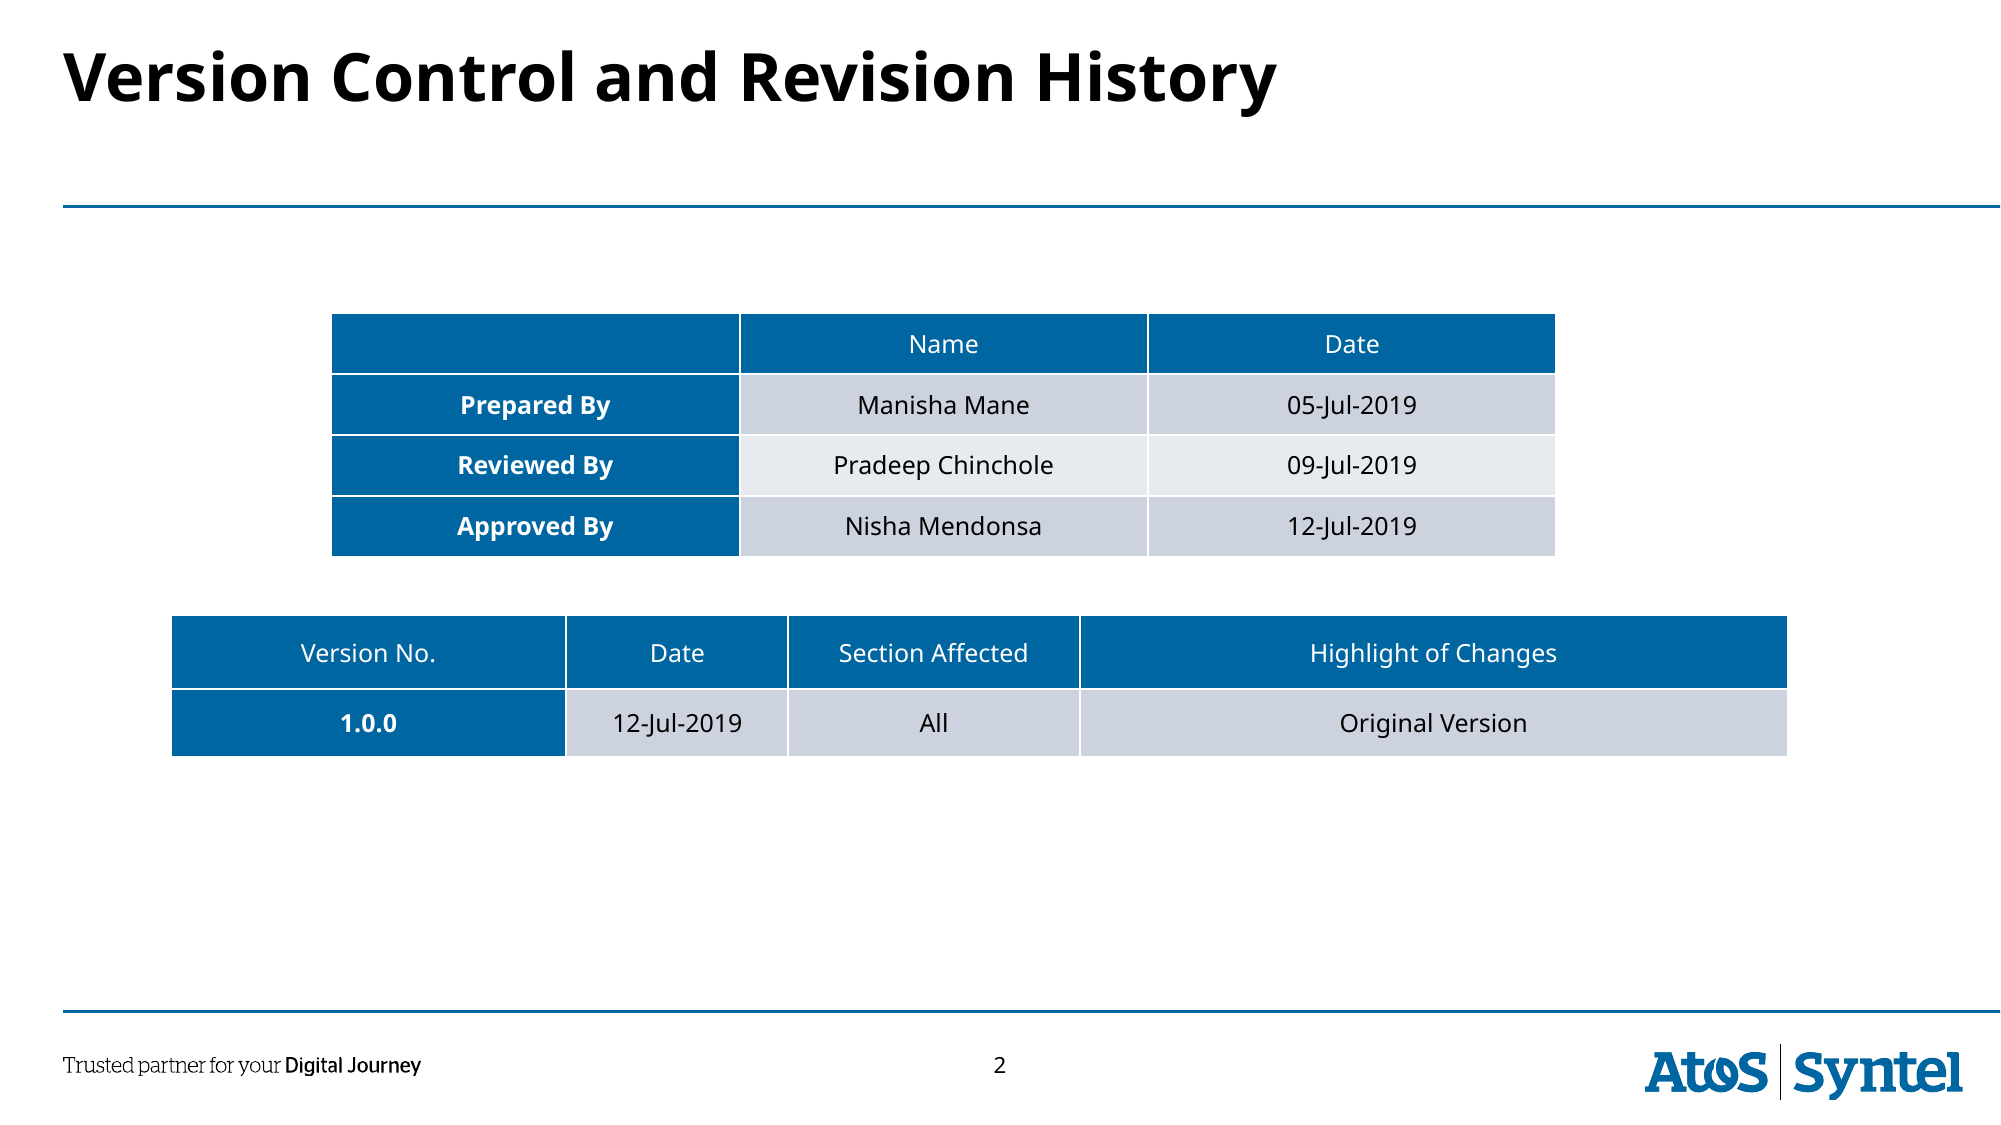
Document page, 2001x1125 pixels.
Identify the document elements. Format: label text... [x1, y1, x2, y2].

table_cell 09-Jul-2019 [1149, 436, 1555, 495]
table_header Highlight of Changes [1081, 616, 1787, 688]
table_header [332, 314, 739, 373]
table_cell Approved By [332, 497, 739, 556]
table_cell Prepared By [332, 375, 739, 434]
table_cell Manisha Mane [741, 375, 1147, 434]
table_header Date [567, 616, 787, 688]
table_cell 12-Jul-2019 [1149, 497, 1555, 556]
table_cell 12-Jul-2019 [567, 690, 787, 756]
table_cell All [789, 690, 1079, 756]
table_header Section Affected [789, 616, 1079, 688]
table_cell 05-Jul-2019 [1149, 375, 1555, 434]
table_header Version No. [172, 616, 565, 688]
table_header Date [1149, 314, 1555, 373]
table_cell Original Version [1081, 690, 1787, 756]
table_cell Pradeep Chinchole [741, 436, 1147, 495]
title Version Control and Revision History [63, 26, 1961, 185]
table_cell Nisha Mendonsa [741, 497, 1147, 556]
table_cell 1.0.0 [172, 690, 565, 756]
table_cell Reviewed By [332, 436, 739, 495]
table_header Name [741, 314, 1147, 373]
